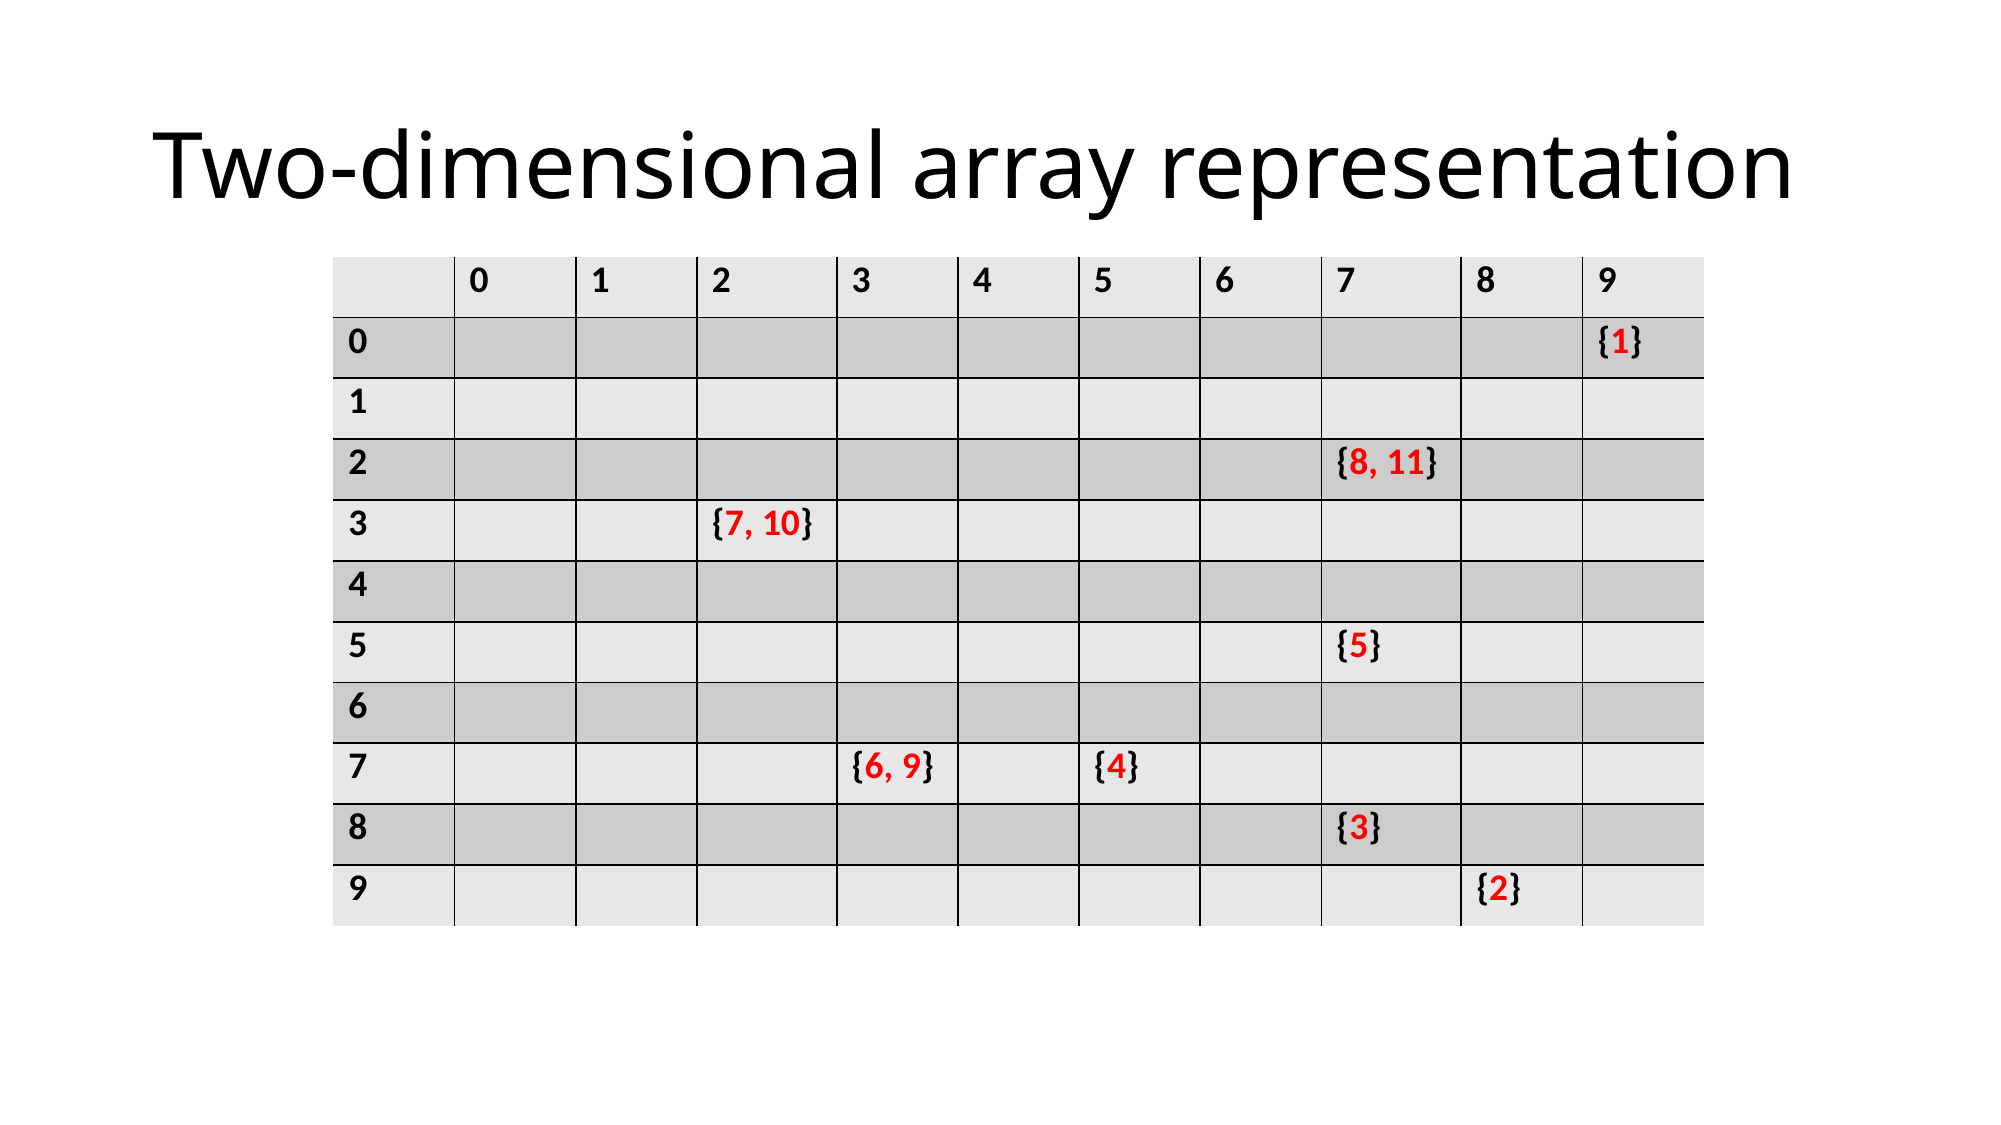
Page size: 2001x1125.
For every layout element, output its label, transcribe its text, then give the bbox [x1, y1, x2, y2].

table_cell [1322, 318, 1460, 377]
table_cell {5} [1322, 623, 1460, 682]
table_cell [1201, 379, 1321, 438]
table_cell [1322, 379, 1460, 438]
table_header 0 [455, 278, 575, 317]
table_cell [455, 318, 575, 377]
table_cell [959, 379, 1078, 438]
table_cell [577, 562, 696, 621]
table_cell [698, 744, 836, 803]
table_header 8 [1462, 278, 1582, 317]
table_header 5 [1080, 278, 1199, 317]
table_cell [838, 805, 957, 864]
table_cell 4 [333, 562, 454, 621]
table_cell [1583, 379, 1704, 438]
table_cell [1583, 440, 1704, 499]
table_cell 0 [333, 318, 454, 377]
table_header 4 [959, 278, 1078, 317]
table_cell {2} [1462, 866, 1582, 926]
table_cell [959, 683, 1078, 742]
table_cell 9 [333, 866, 454, 926]
table_cell [1583, 744, 1704, 803]
table_cell [959, 744, 1078, 803]
table_cell [455, 623, 575, 682]
table_header 6 [1201, 278, 1321, 317]
table_cell [1583, 683, 1704, 742]
table_cell [1080, 379, 1199, 438]
table_cell [698, 805, 836, 864]
table_cell [1462, 805, 1582, 864]
table_cell [1462, 562, 1582, 621]
table_cell [455, 562, 575, 621]
table_header 7 [1322, 278, 1460, 317]
table_cell [838, 501, 957, 560]
table_cell [1080, 623, 1199, 682]
table_cell [1201, 440, 1321, 499]
table_cell [1322, 744, 1460, 803]
table_cell [838, 866, 957, 926]
table_cell [577, 440, 696, 499]
table_cell {1} [1583, 318, 1704, 377]
table_cell [959, 805, 1078, 864]
table_cell [1583, 562, 1704, 621]
table_header [333, 278, 454, 317]
table_cell [1583, 623, 1704, 682]
table_cell [698, 623, 836, 682]
table_cell [959, 866, 1078, 926]
table_cell {8, 11} [1322, 440, 1460, 499]
table_cell [1462, 501, 1582, 560]
table_cell [1462, 318, 1582, 377]
table_cell [1080, 318, 1199, 377]
table_cell [577, 318, 696, 377]
table_cell [1080, 501, 1199, 560]
table_cell [838, 623, 957, 682]
table_cell [577, 866, 696, 926]
table_cell [455, 744, 575, 803]
table_cell [1462, 623, 1582, 682]
table_cell [1322, 501, 1460, 560]
table_cell [1462, 440, 1582, 499]
table_header 2 [698, 278, 836, 317]
table_cell [1201, 866, 1321, 926]
table_cell [577, 805, 696, 864]
table_cell [698, 562, 836, 621]
table_cell [1080, 440, 1199, 499]
table_cell [455, 379, 575, 438]
table_cell 6 [333, 683, 454, 742]
table_cell [1462, 683, 1582, 742]
table_cell [698, 379, 836, 438]
table_cell 3 [333, 501, 454, 560]
table_cell 1 [333, 379, 454, 438]
table_cell {6, 9} [838, 744, 957, 803]
table_cell [1322, 866, 1460, 926]
table_cell [698, 683, 836, 742]
table_cell [1201, 683, 1321, 742]
table_cell {3} [1322, 805, 1460, 864]
table_cell [1583, 805, 1704, 864]
table_header 9 [1583, 278, 1704, 317]
table_cell [1080, 805, 1199, 864]
table_cell [1080, 562, 1199, 621]
table_cell 2 [333, 440, 454, 499]
table_cell [838, 318, 957, 377]
table_cell [1583, 501, 1704, 560]
table_cell [698, 440, 836, 499]
table_cell [838, 562, 957, 621]
table_cell [577, 683, 696, 742]
table_cell [698, 318, 836, 377]
table_cell [1201, 501, 1321, 560]
table_cell [455, 866, 575, 926]
table_cell 5 [333, 623, 454, 682]
table_cell 8 [333, 805, 454, 864]
table_cell [1322, 683, 1460, 742]
table_cell [1201, 805, 1321, 864]
table_cell [1583, 866, 1704, 926]
table_cell {4} [1080, 744, 1199, 803]
table_cell [1080, 866, 1199, 926]
table_cell [698, 866, 836, 926]
table_cell [959, 562, 1078, 621]
table_cell [838, 440, 957, 499]
table_cell [1201, 623, 1321, 682]
title Two-dimensional array representation [137, 59, 1863, 278]
table_cell [959, 623, 1078, 682]
table_cell [1462, 744, 1582, 803]
table_cell [1201, 744, 1321, 803]
table_cell [1462, 379, 1582, 438]
table_header 3 [838, 278, 957, 317]
table_cell [1080, 683, 1199, 742]
table_cell [577, 744, 696, 803]
table_cell [838, 379, 957, 438]
table_cell [455, 805, 575, 864]
table_cell [959, 440, 1078, 499]
table_cell [1201, 562, 1321, 621]
table_cell [959, 318, 1078, 377]
table_cell {7, 10} [698, 501, 836, 560]
table_cell [455, 440, 575, 499]
table_cell [455, 683, 575, 742]
table_cell [1322, 562, 1460, 621]
table_cell [577, 379, 696, 438]
table_cell [838, 683, 957, 742]
table_cell 7 [333, 744, 454, 803]
table_cell [577, 623, 696, 682]
table_header 1 [577, 278, 696, 317]
table_cell [1201, 318, 1321, 377]
table_cell [959, 501, 1078, 560]
table_cell [577, 501, 696, 560]
table_cell [455, 501, 575, 560]
